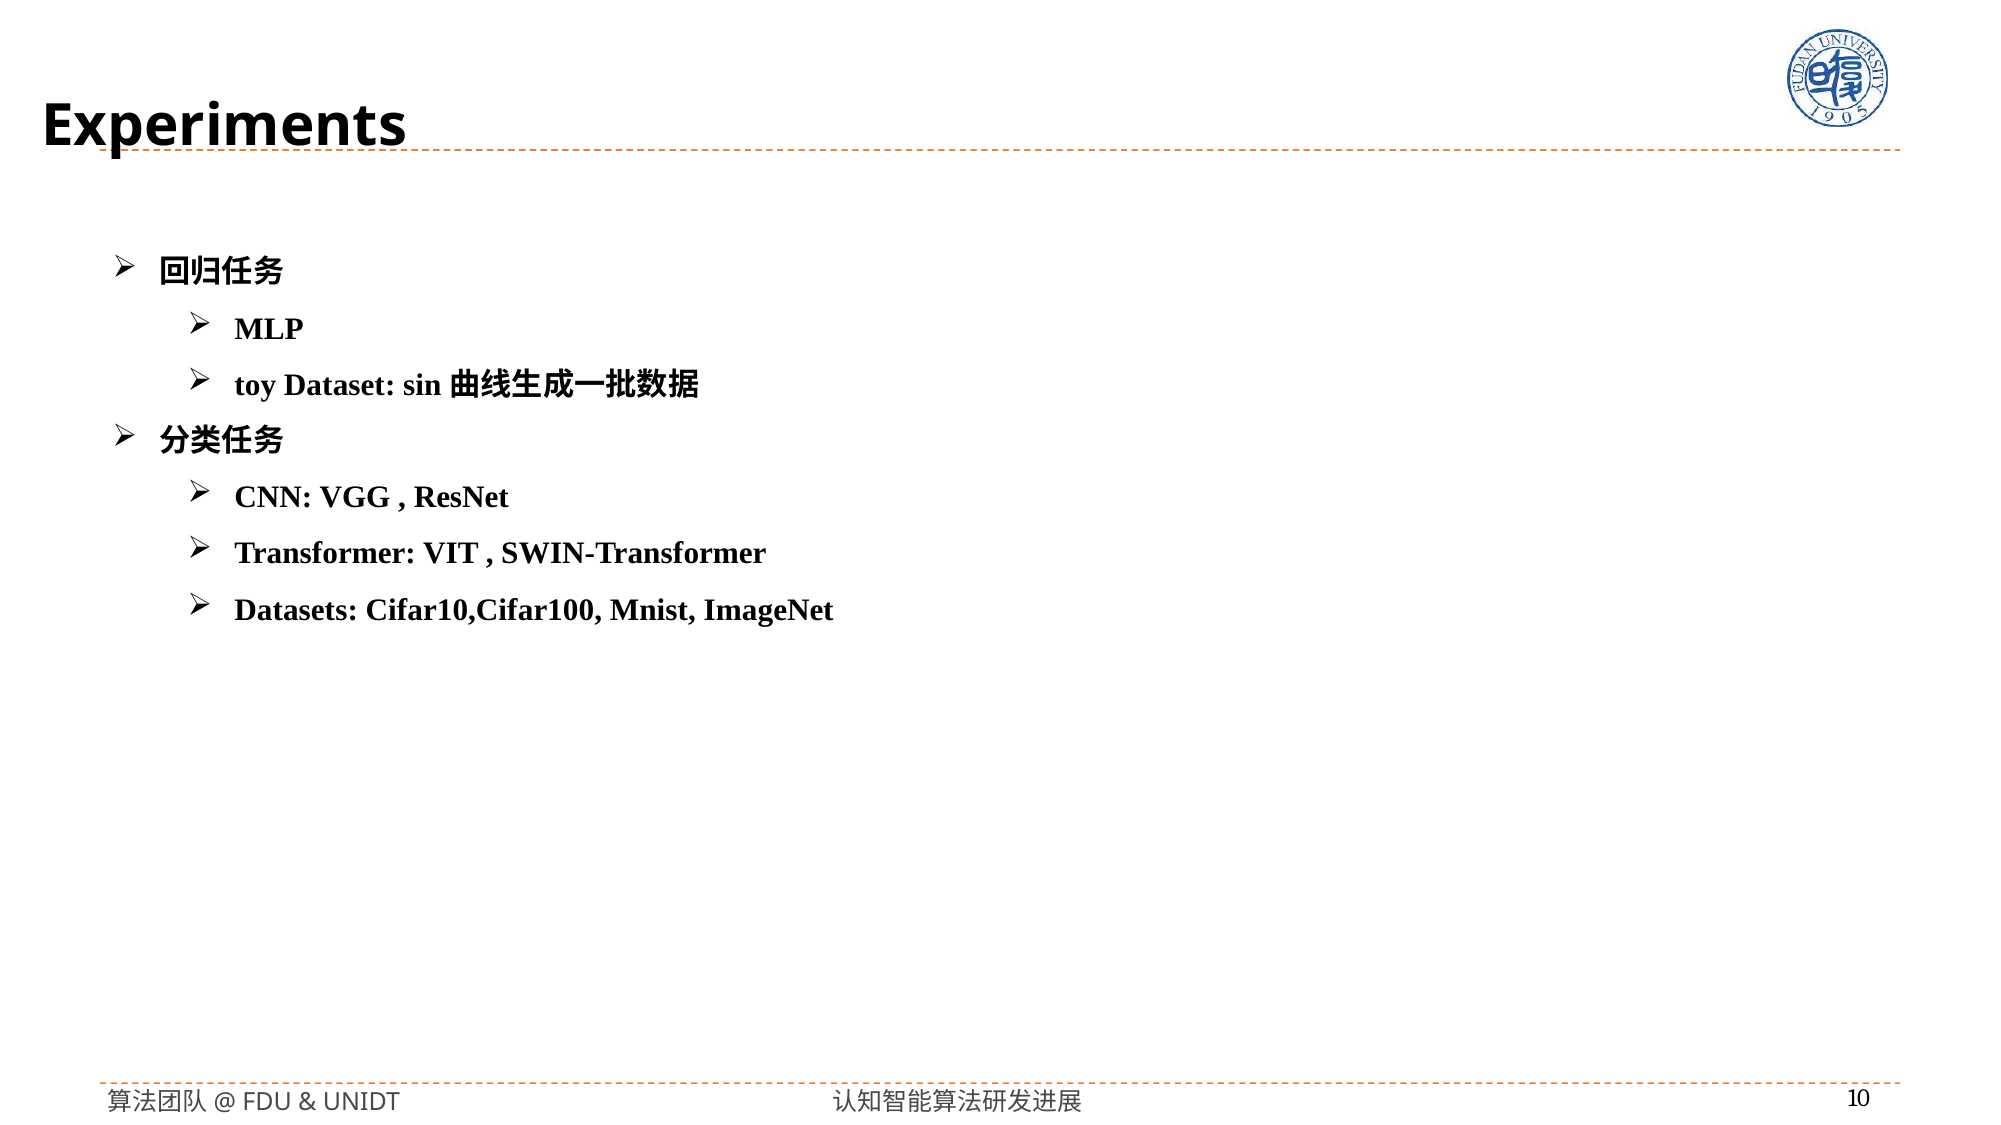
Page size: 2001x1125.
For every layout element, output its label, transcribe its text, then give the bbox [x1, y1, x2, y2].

text_box Experiments [26, 79, 423, 165]
text_box 回归任务 MLP toy Dataset: sin曲线生成一批数据 分类任务 CNN: VGG , ResNet Transformer: VIT , SWIN-Transformer Datasets: Cifar10,Cifar100, Mnist, ImageNet [97, 225, 1844, 634]
picture [1787, 29, 1888, 127]
